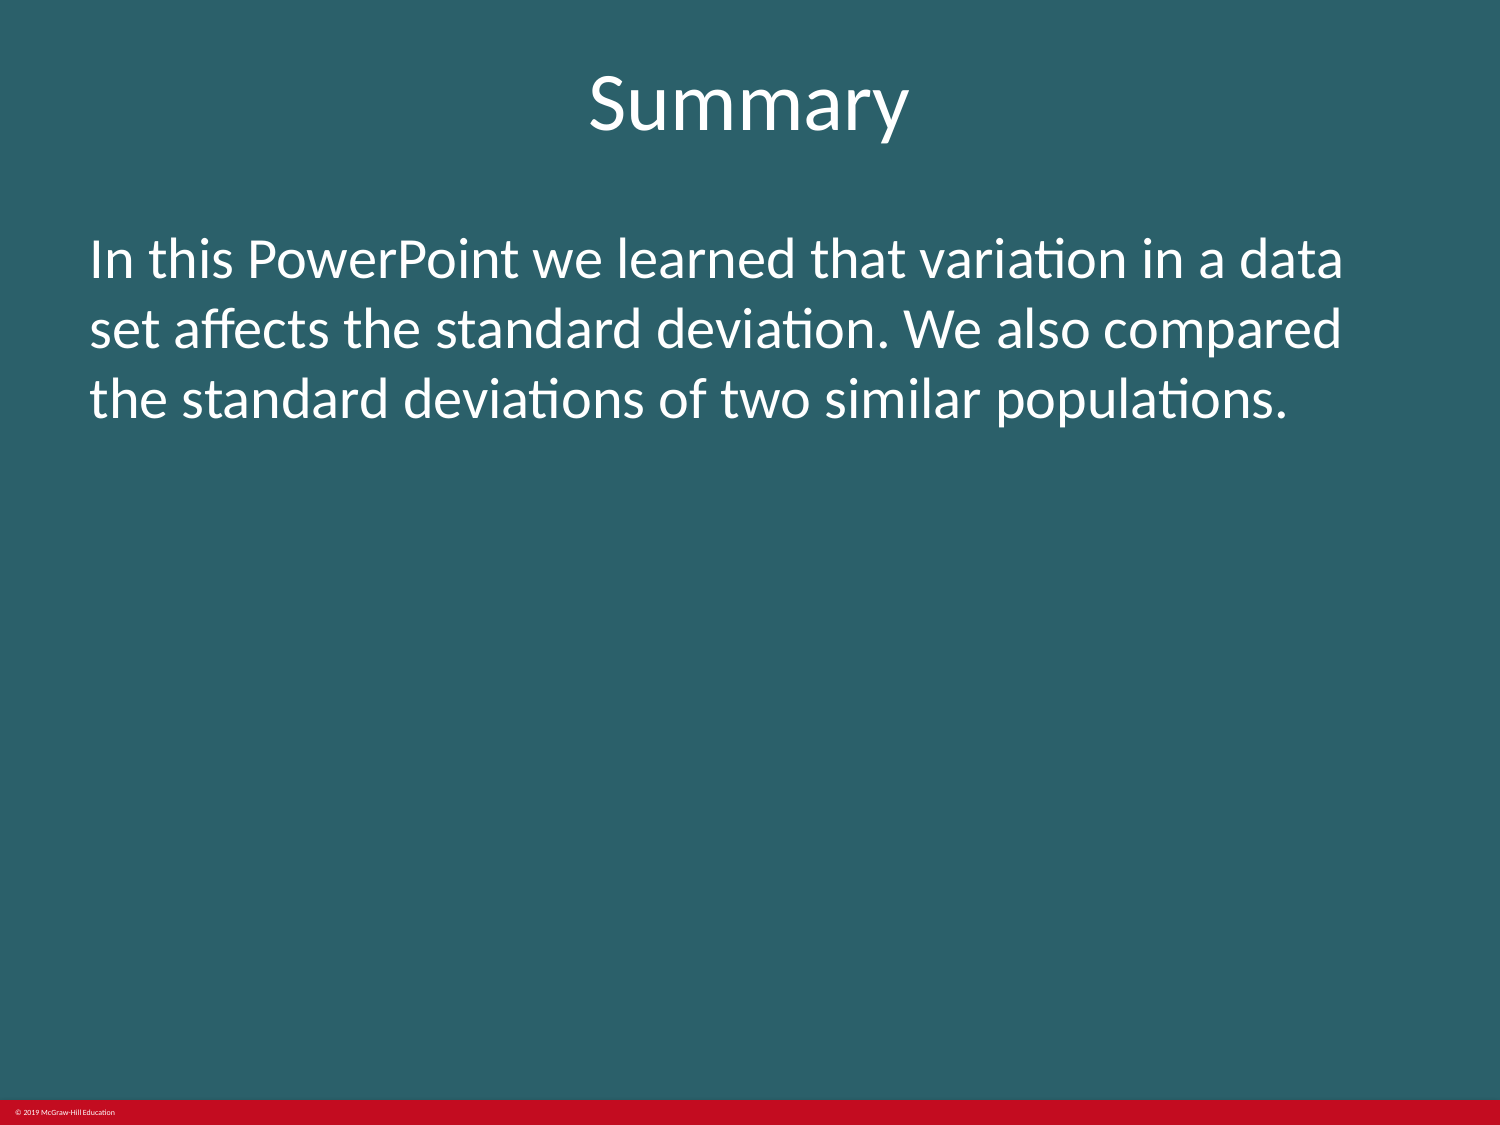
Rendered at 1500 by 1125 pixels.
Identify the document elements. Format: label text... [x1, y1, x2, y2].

list In this PowerPoint we learned that variation in a data set affects the standard deviation. We also compared the standard deviations of two similar populations. [75, 212, 1425, 1075]
title Summary [0, 0, 1500, 195]
